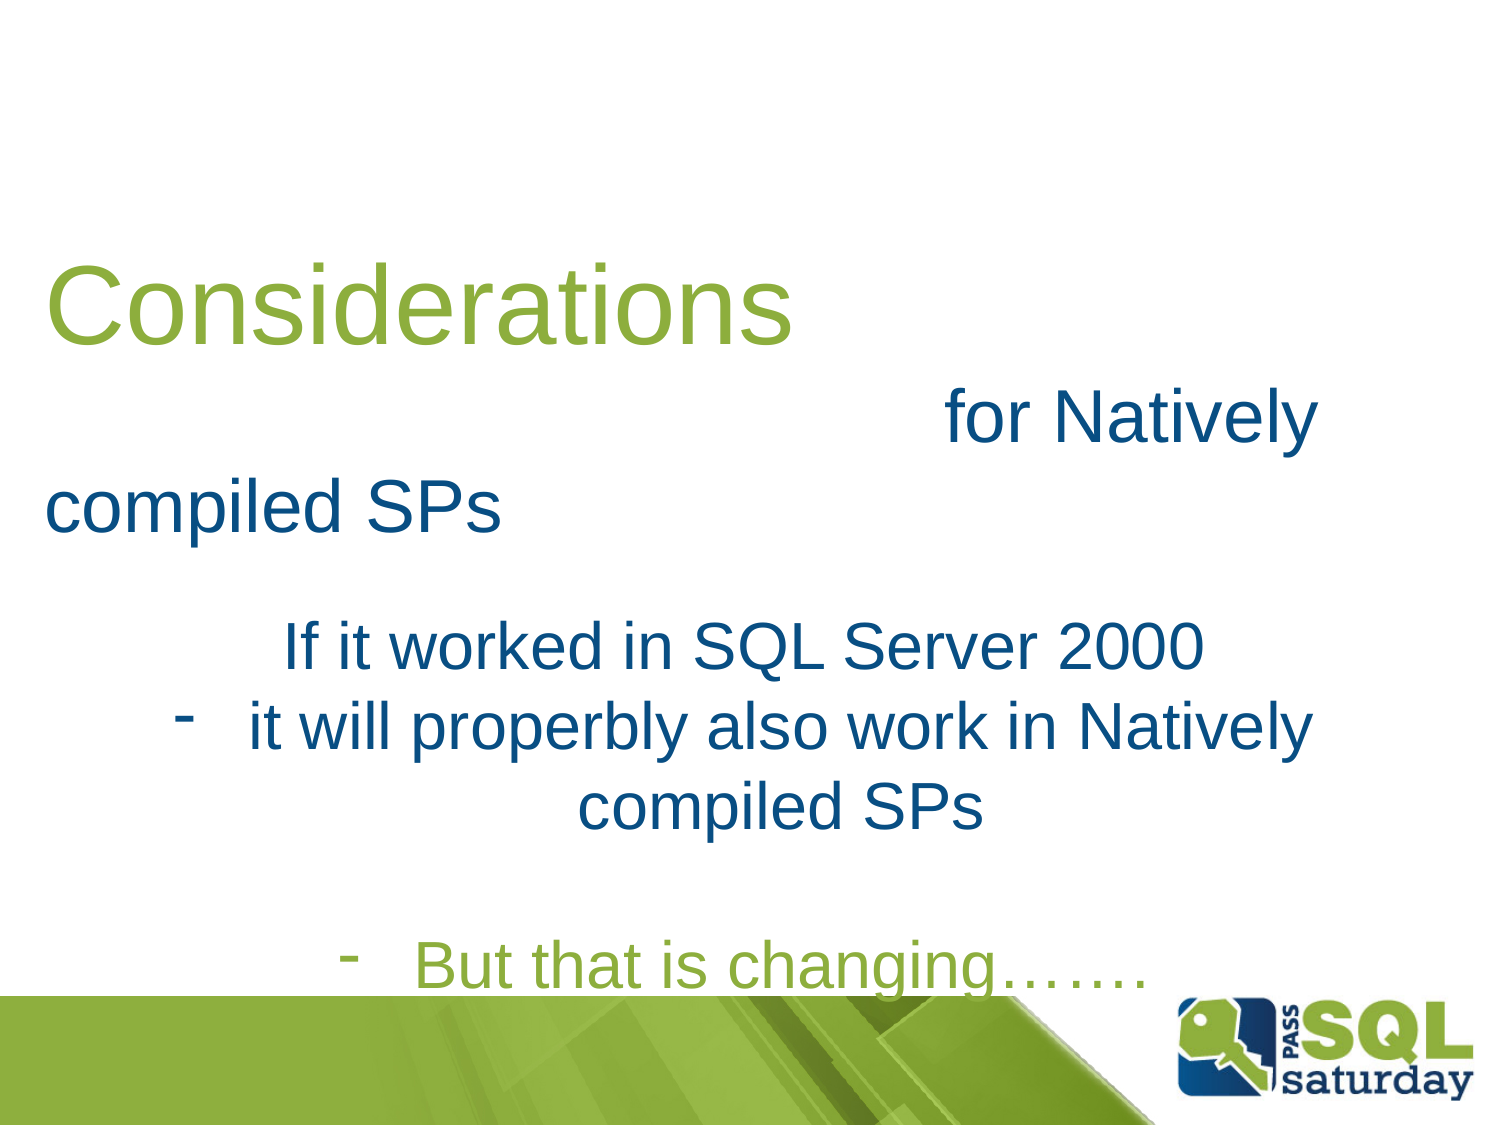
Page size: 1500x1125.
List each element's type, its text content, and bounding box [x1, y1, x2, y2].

title Considerations for Natively compiled SPs [29, 290, 1459, 489]
text_box If it worked in SQL Server 2000 it will properbly also work in Natively compiled SPs But that is changing……. [58, 515, 1430, 1010]
picture [0, 969, 1483, 1125]
